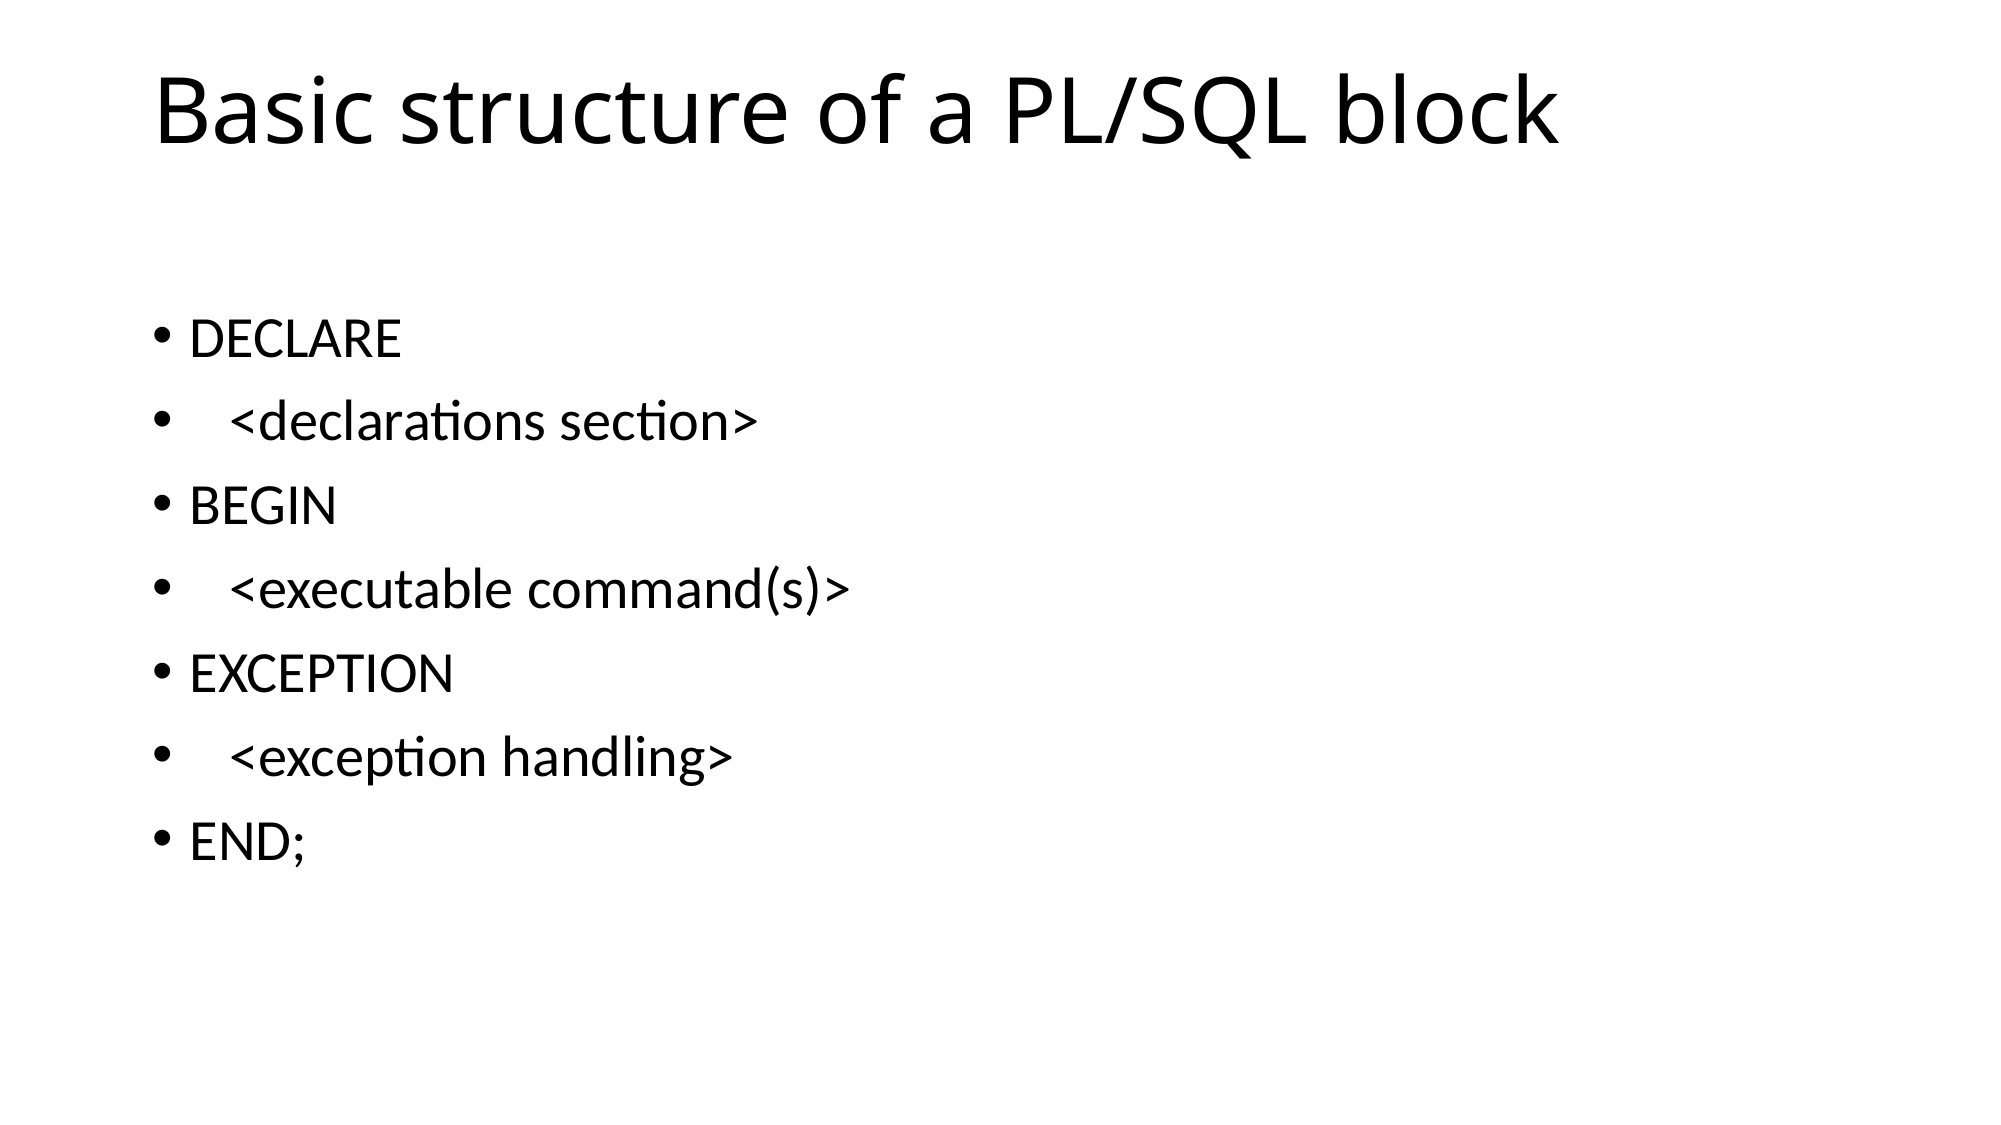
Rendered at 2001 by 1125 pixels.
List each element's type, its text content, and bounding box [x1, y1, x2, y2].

text_box Basic structure of a PL/SQL block [137, 59, 1863, 278]
text_box DECLARE <declarations section> BEGIN <executable command(s)> EXCEPTION <exception handling> END; [137, 299, 1863, 1014]
